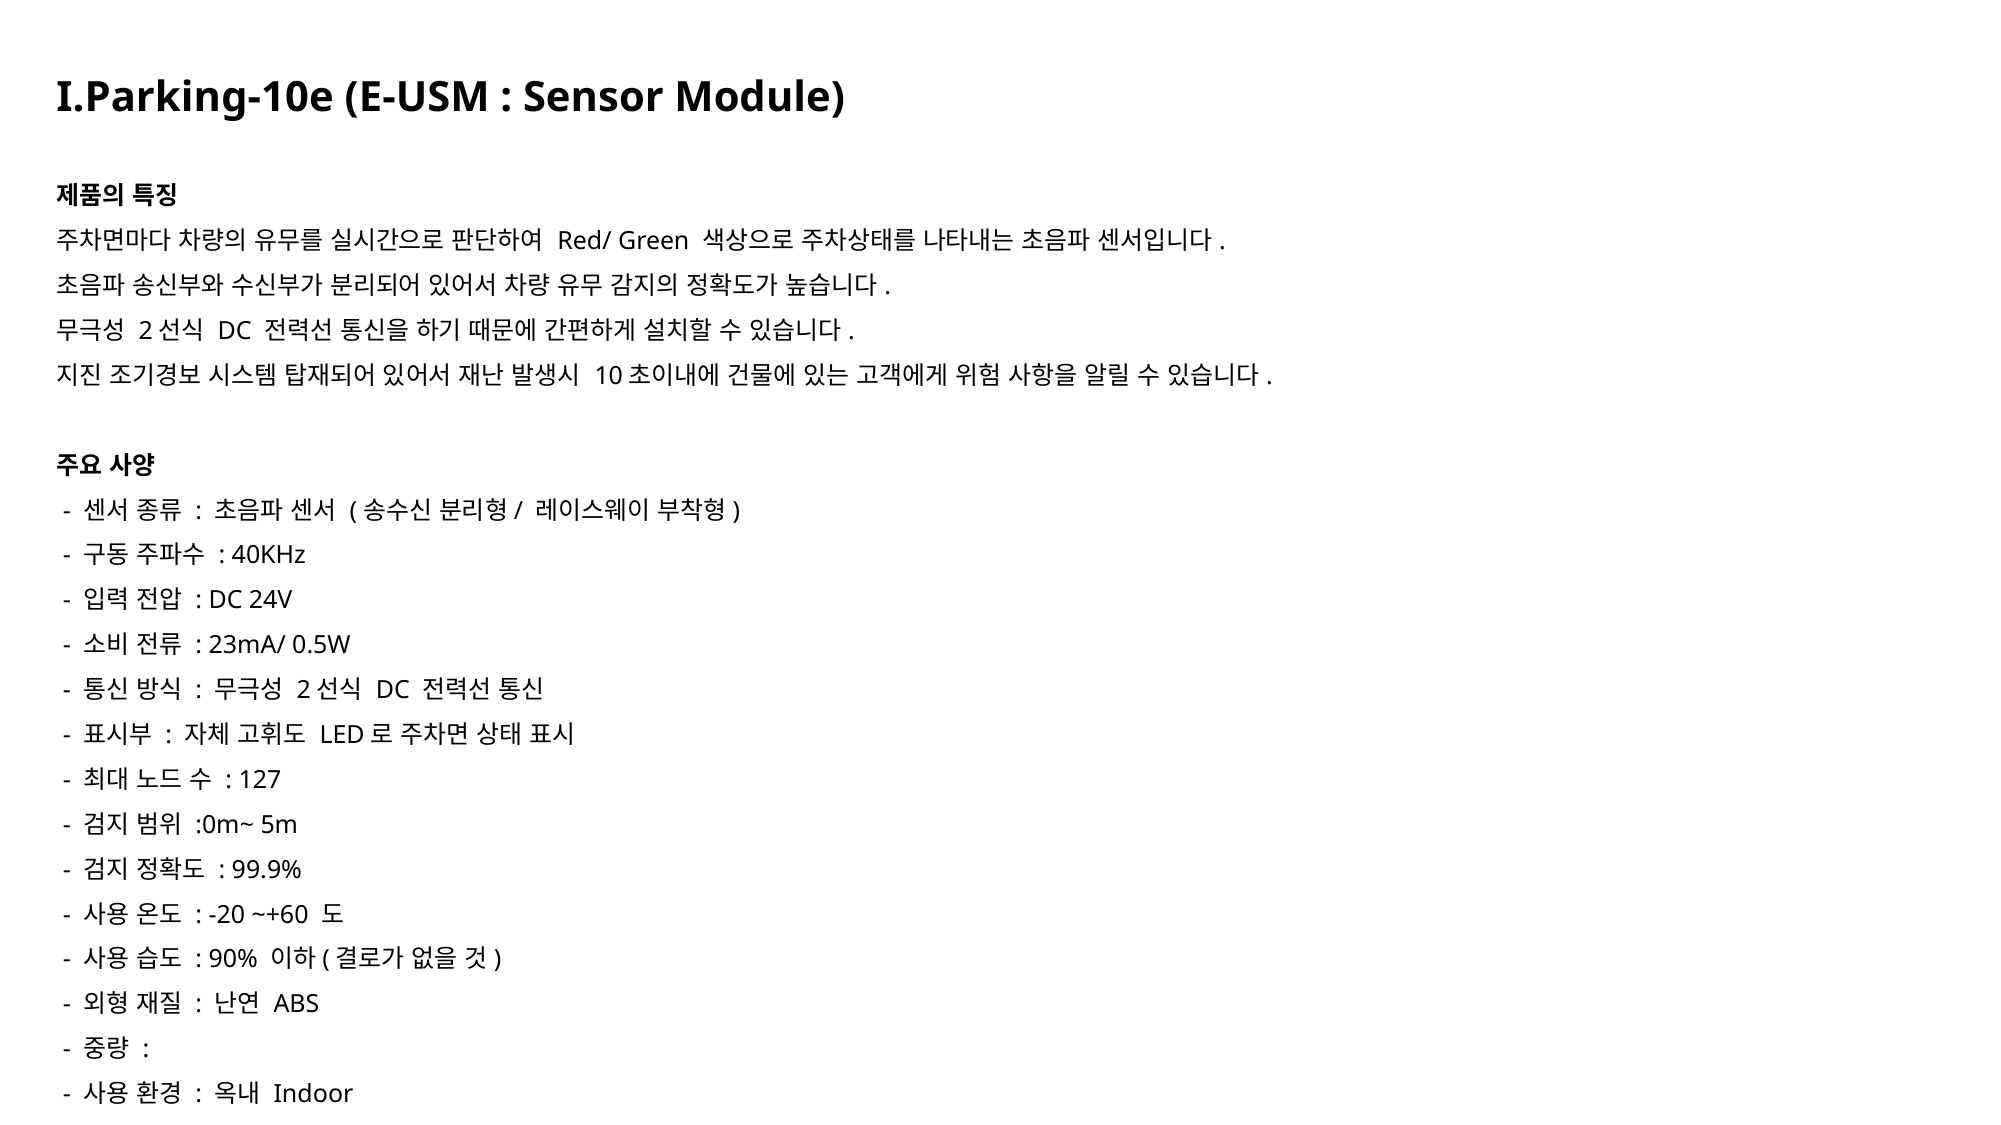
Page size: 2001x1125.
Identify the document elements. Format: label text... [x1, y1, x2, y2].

text_box I.Parking-10e (E-USM : Sensor Module) 제품의 특징 주차면마다 차량의 유무를 실시간으로 판단하여 Red/ Green 색상으로 주차상태를 나타내는 초음파 센서입니다. 초음파 송신부와 수신부가 분리되어 있어서 차량 유무 감지의 정확도가 높습니다. 무극성 2선식 DC 전력선 통신을 하기 때문에 간편하게 설치할 수 있습니다. 지진 조기경보 시스템 탑재되어 있어서 재난 발생시 10초이내에 건물에 있는 고객에게 위험 사항을 알릴 수 있습니다. 주요 사양 - 센서 종류 : 초음파 센서 (송수신 분리형/ 레이스웨이 부착형) - 구동 주파수 : 40KHz - 입력 전압 : DC 24V - 소비 전류 : 23mA/ 0.5W - 통신 방식 : 무극성 2선식 DC 전력선 통신 - 표시부 : 자체 고휘도 LED로 주차면 상태 표시 - 최대 노드 수 : 127 - 검지 범위 :0m~ 5m - 검지 정확도 : 99.9% - 사용 온도 : -20 ~+60 도 - 사용 습도 : 90% 이하(결로가 없을 것) - 외형 재질 : 난연 ABS - 중량 : - 사용 환경 : 옥내 Indoor [41, 37, 1975, 1125]
